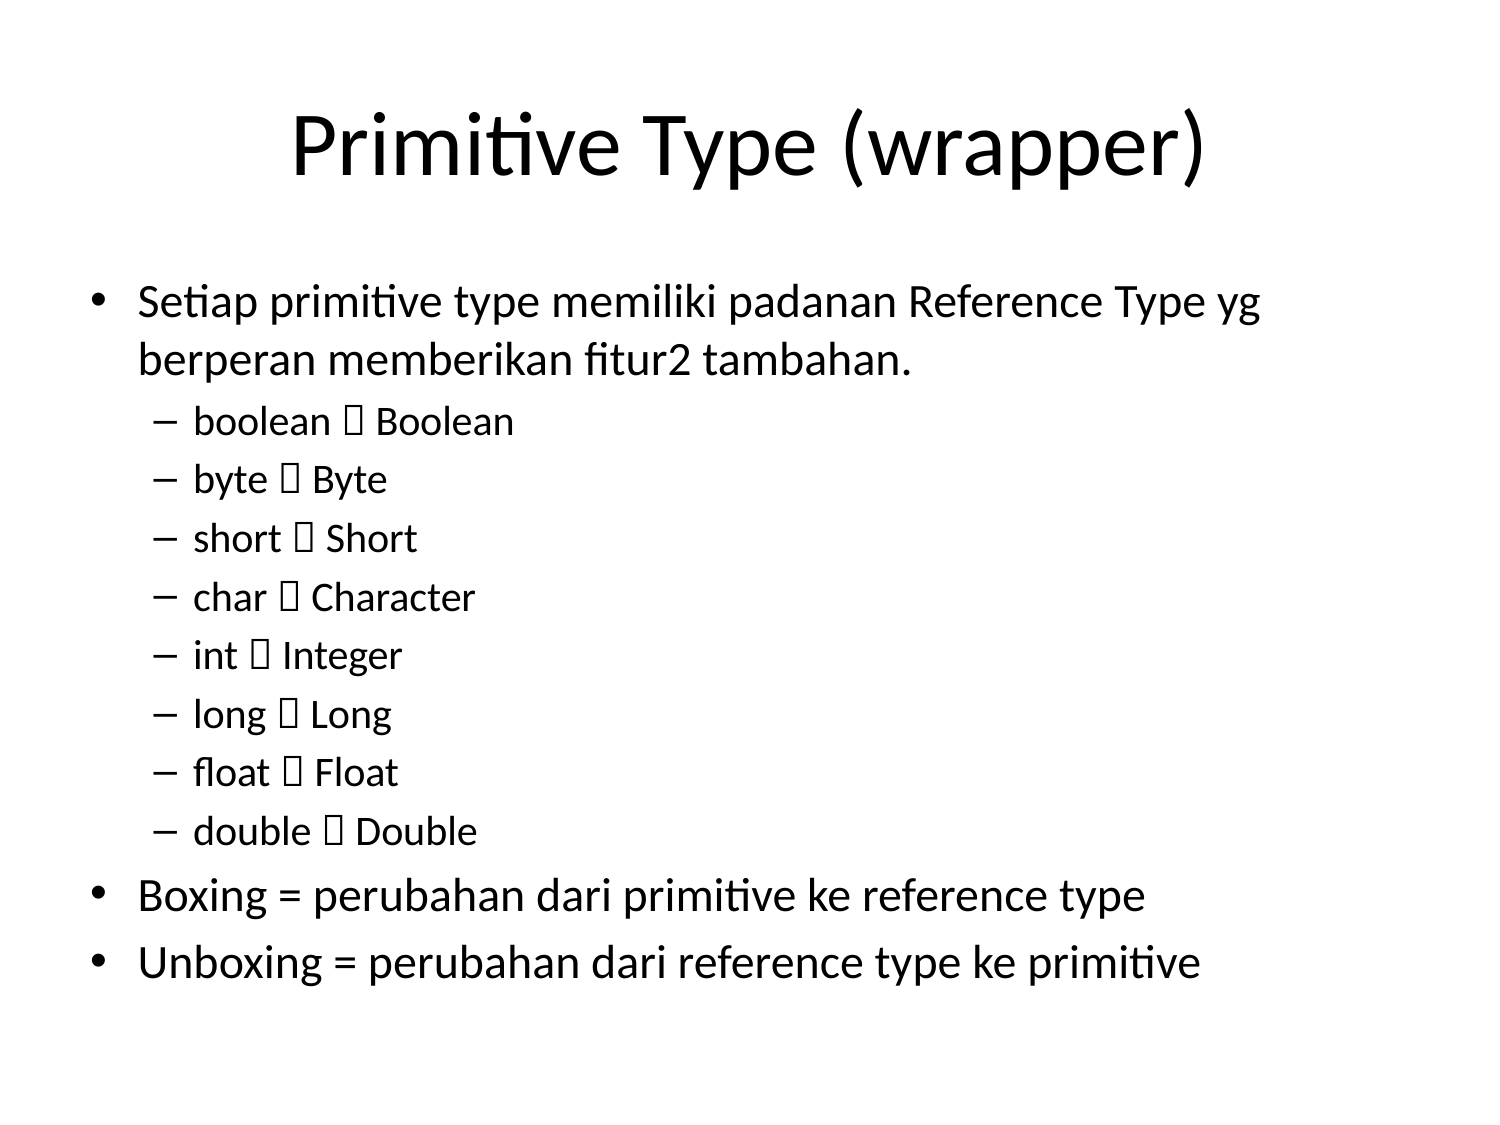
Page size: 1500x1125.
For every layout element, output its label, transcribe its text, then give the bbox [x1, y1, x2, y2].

list Setiap primitive type memiliki padanan Reference Type yg berperan memberikan fitur2 tambahan. boolean  Boolean byte  Byte short  Short char  Character int  Integer long  Long float  Float double  Double Boxing = perubahan dari primitive ke reference type Unboxing = perubahan dari reference type ke primitive [75, 262, 1425, 1005]
title Primitive Type (wrapper) [75, 45, 1425, 233]
